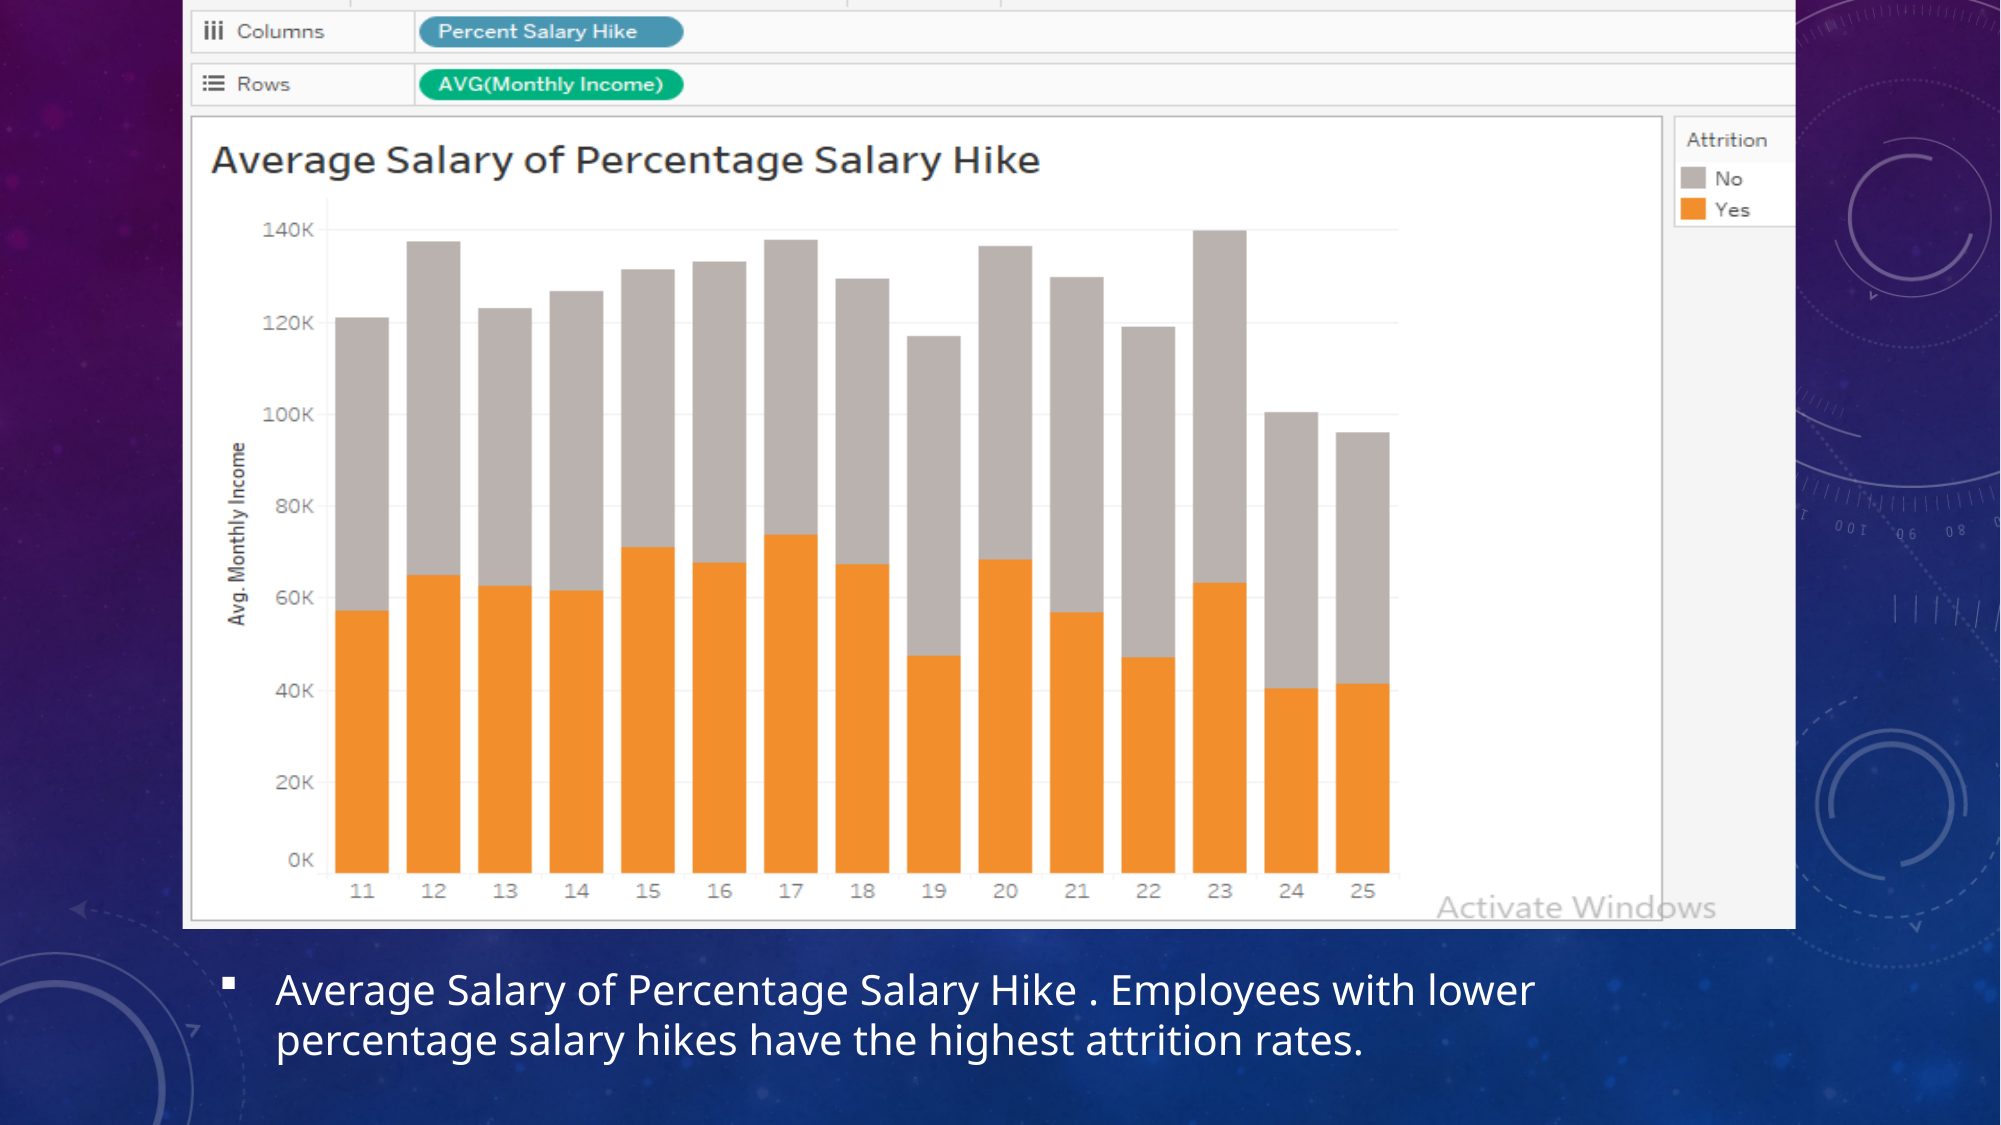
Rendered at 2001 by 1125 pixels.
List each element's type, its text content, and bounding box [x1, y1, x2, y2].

picture [0, 0, 2001, 1125]
text_box Average Salary of Percentage Salary Hike . Employees with lower percentage salary hikes have the highest attrition rates. [204, 956, 1568, 1072]
